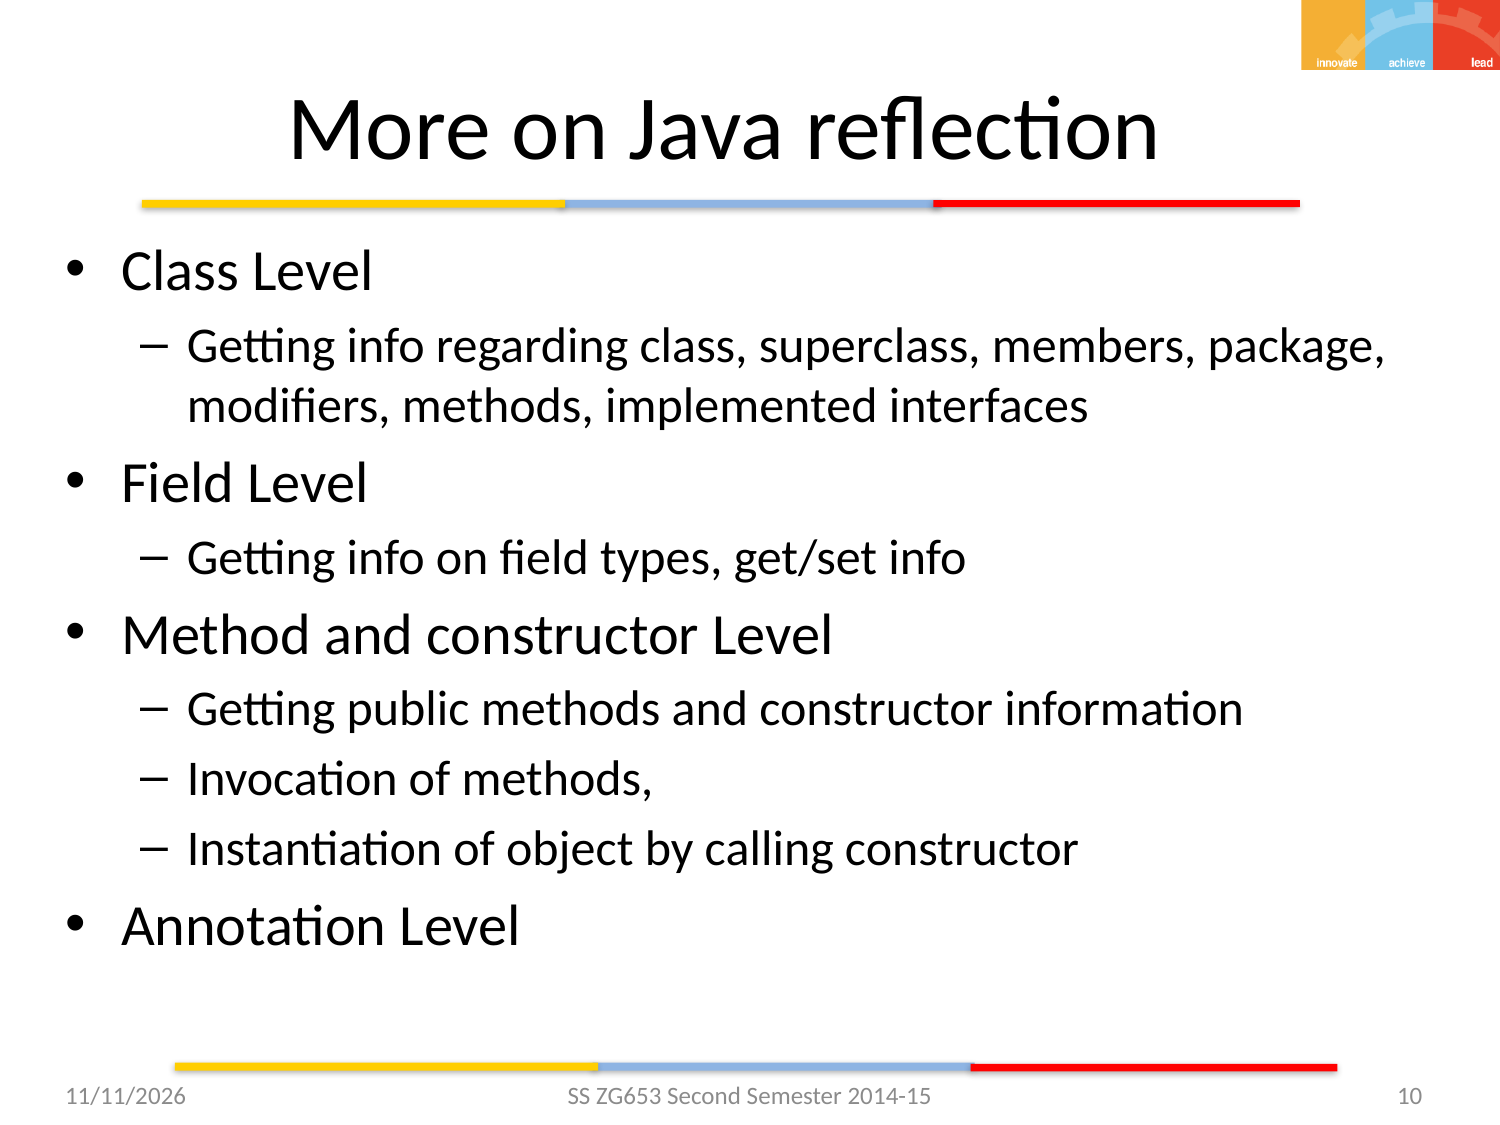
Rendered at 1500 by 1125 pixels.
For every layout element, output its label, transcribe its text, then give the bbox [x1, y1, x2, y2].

footer SS ZG653 Second Semester 2014-15 [512, 1065, 988, 1125]
list Class Level Getting info regarding class, superclass, members, package, modifiers, methods, implemented interfaces Field Level Getting info on field types, get/set info Method and constructor Level Getting public methods and constructor information Invocation of methods, Instantiation of object by calling constructor Annotation Level [49, 224, 1426, 1051]
title More on Java reflection [49, 45, 1401, 201]
picture [1301, 0, 1500, 70]
slide_number 10 [1087, 1065, 1438, 1125]
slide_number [50, 1065, 400, 1125]
